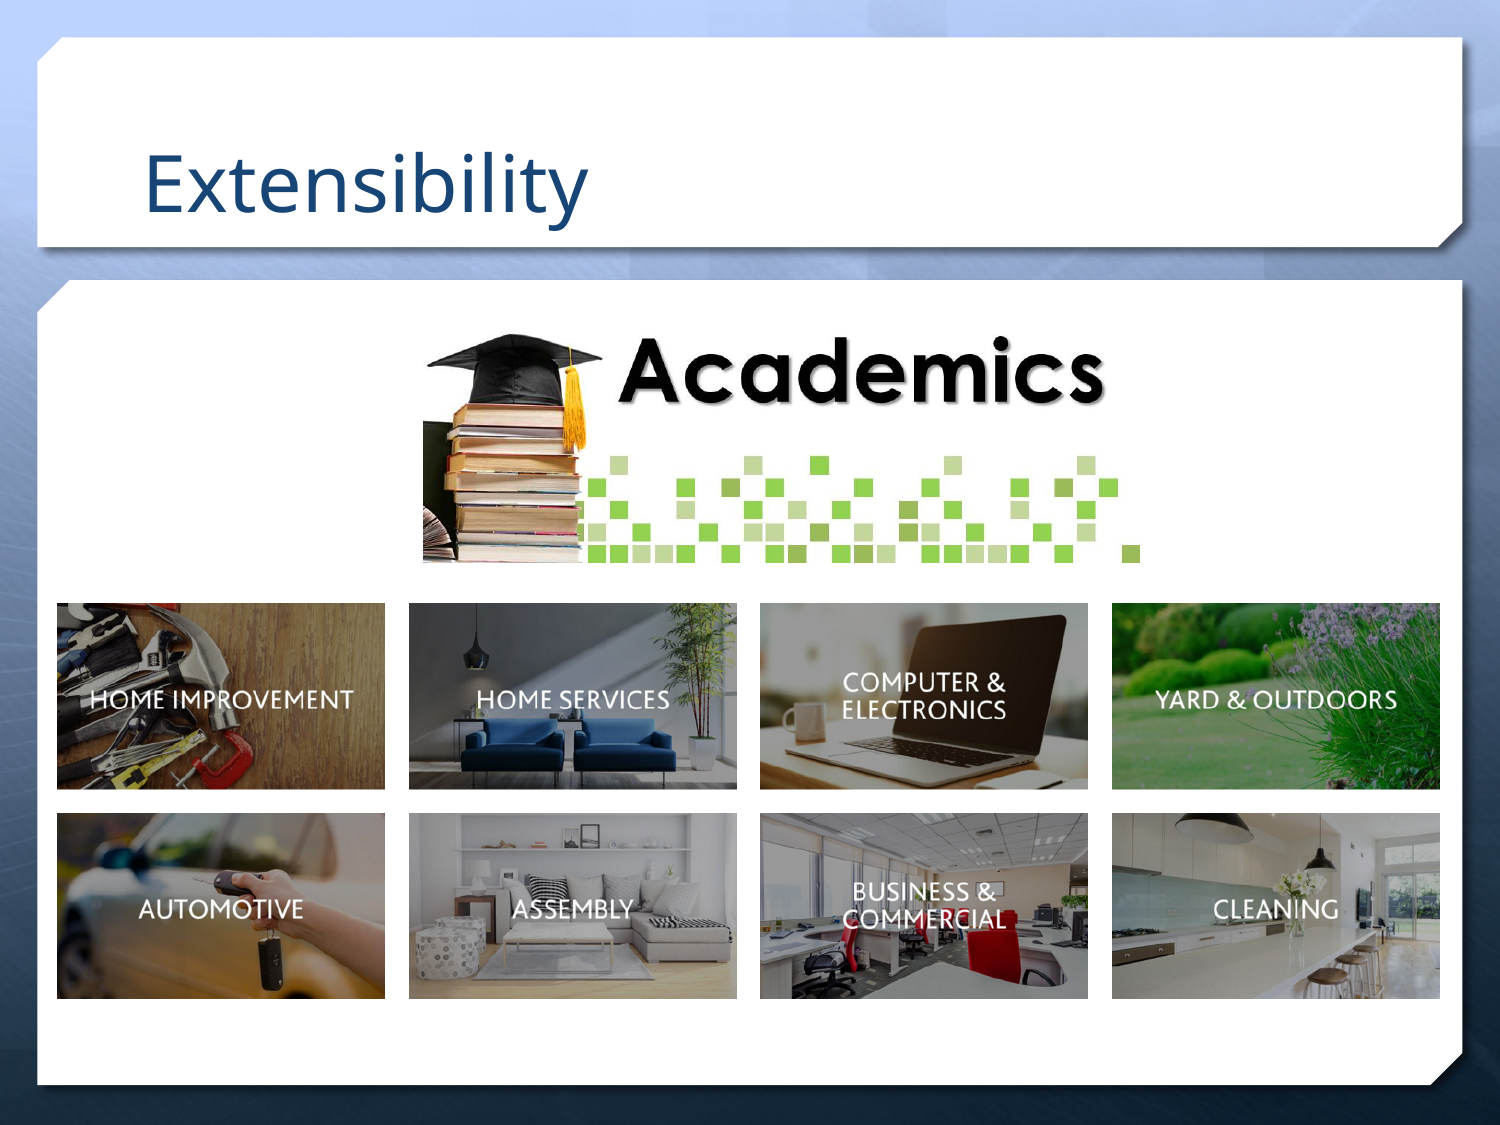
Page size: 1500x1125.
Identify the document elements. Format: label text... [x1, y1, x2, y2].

picture [423, 311, 1140, 563]
title Extensibility [127, 48, 1372, 236]
picture [44, 588, 1460, 1015]
